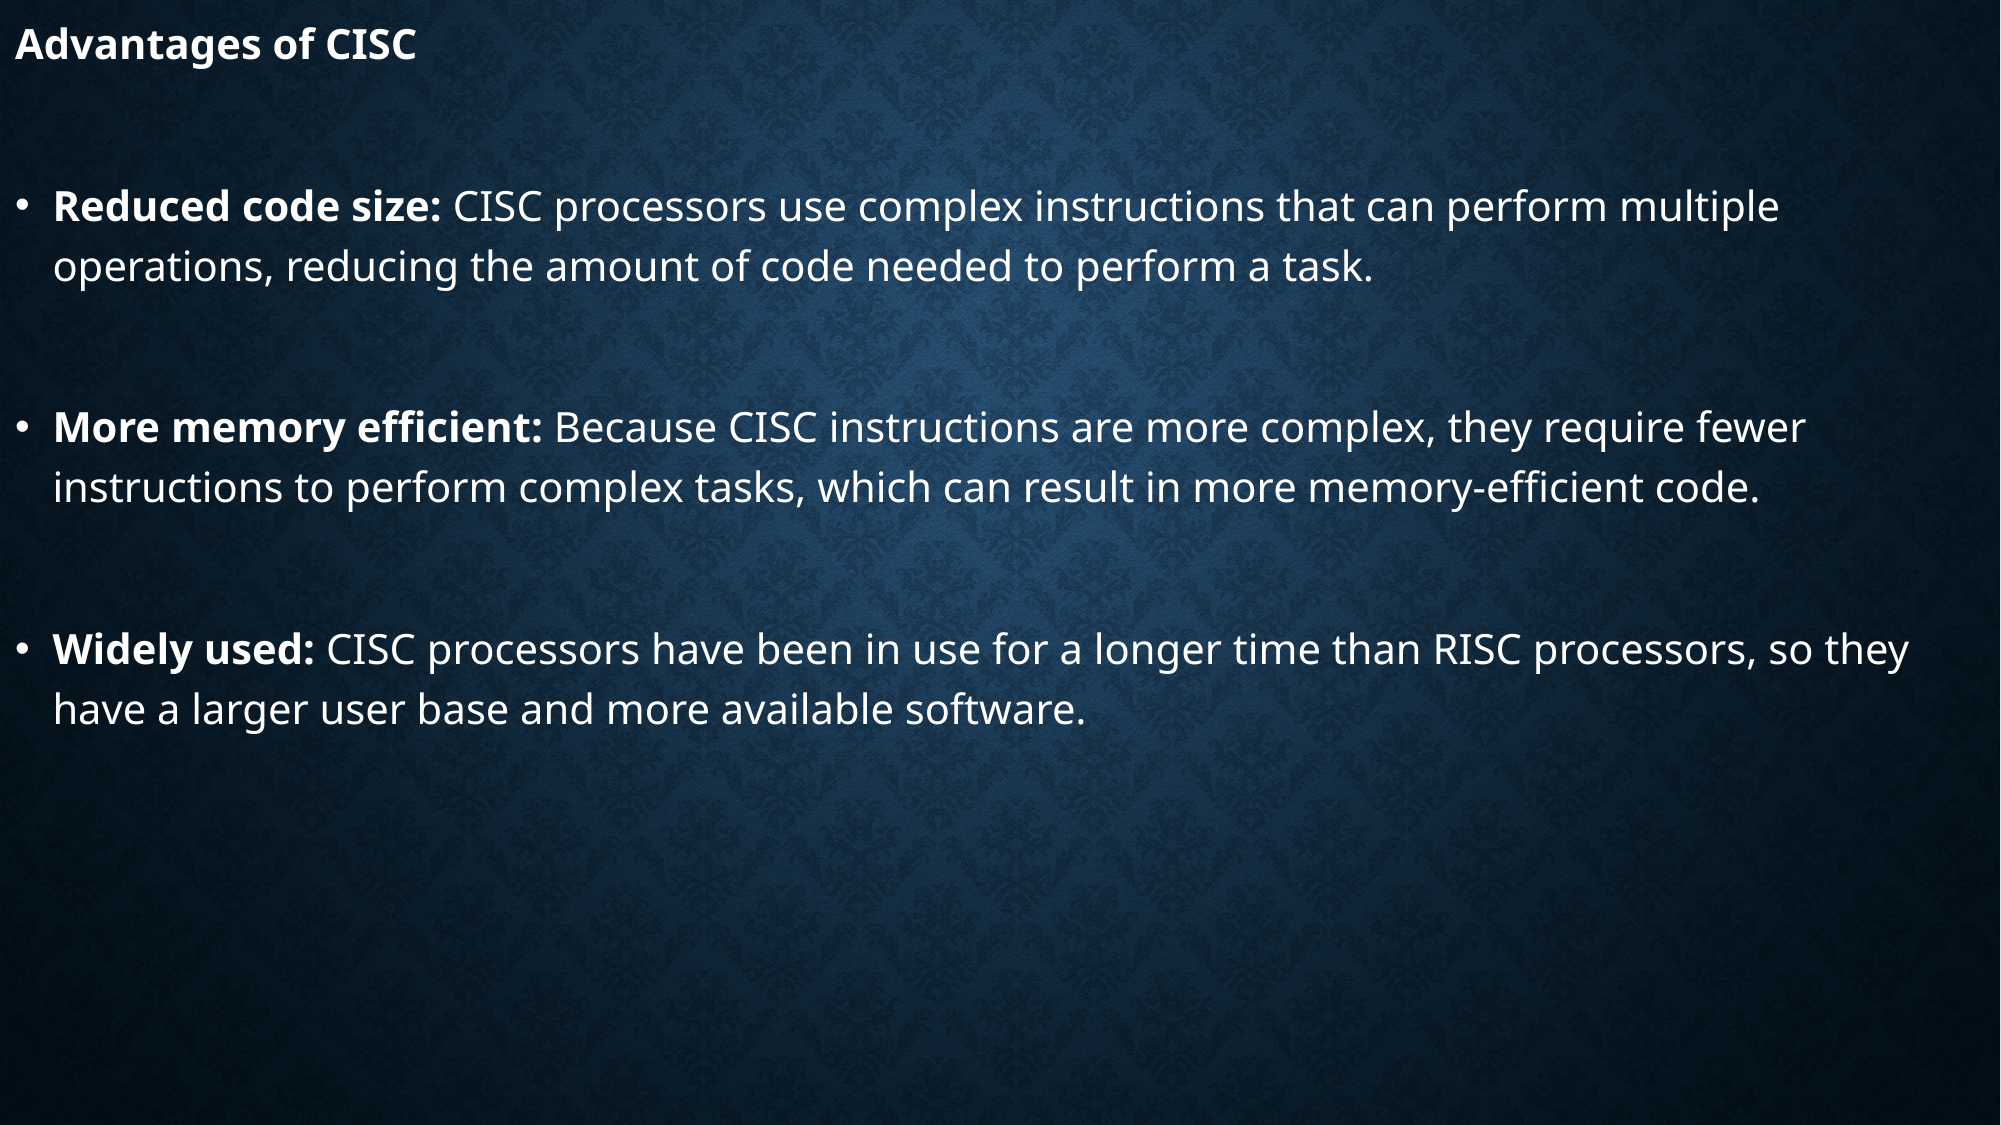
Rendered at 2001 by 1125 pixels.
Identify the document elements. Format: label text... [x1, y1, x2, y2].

list Advantages of CISC Reduced code size: CISC processors use complex instructions that can perform multiple operations, reducing the amount of code needed to perform a task. More memory efficient: Because CISC instructions are more complex, they require fewer instructions to perform complex tasks, which can result in more memory-efficient code. Widely used: CISC processors have been in use for a longer time than RISC processors, so they have a larger user base and more available software. [0, 0, 2000, 1125]
